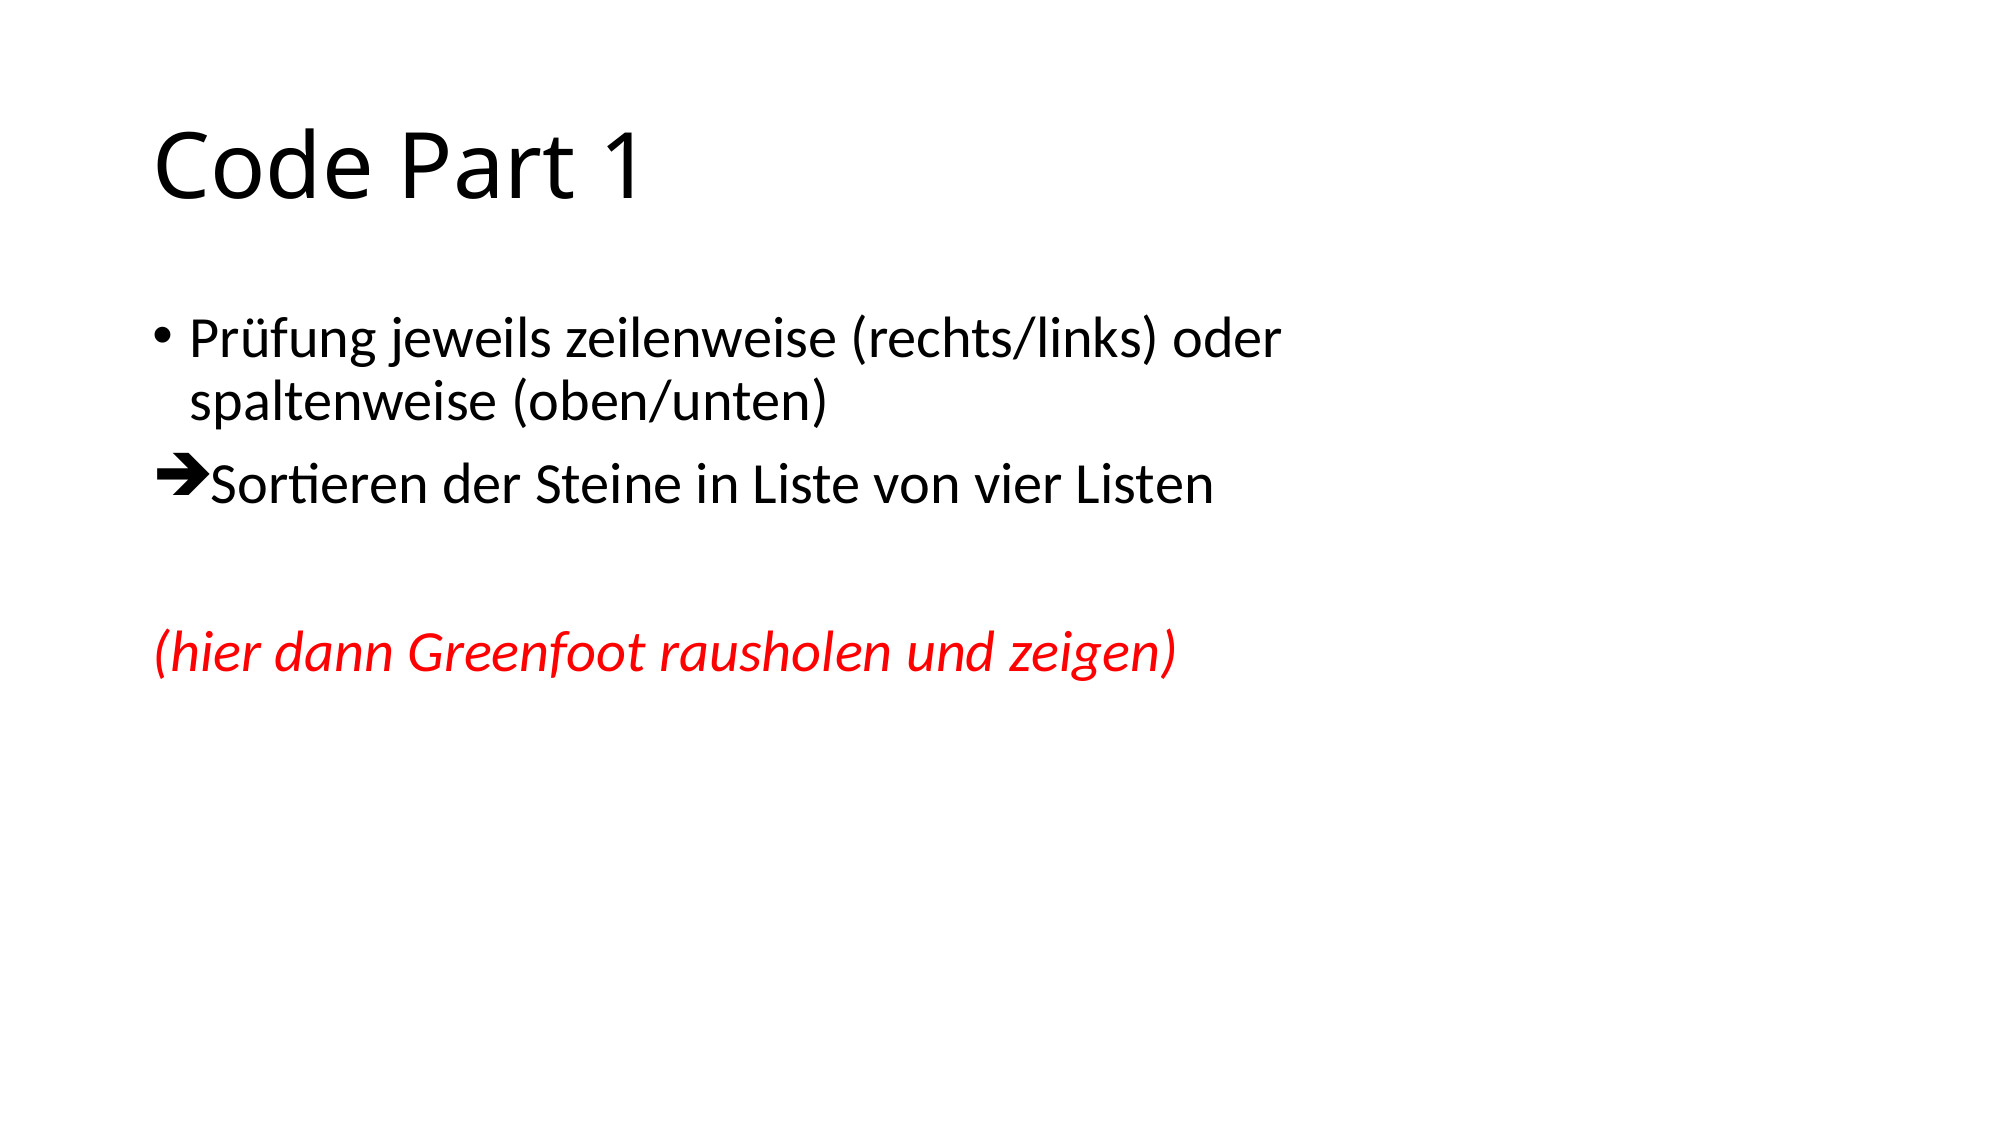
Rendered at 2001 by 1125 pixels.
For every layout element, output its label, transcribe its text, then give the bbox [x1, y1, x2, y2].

title Code Part 1 [137, 59, 1863, 278]
list Prüfung jeweils zeilenweise (rechts/links) oder spaltenweise (oben/unten) Sortieren der Steine in Liste von vier Listen (hier dann Greenfoot rausholen und zeigen) [137, 299, 1863, 1014]
